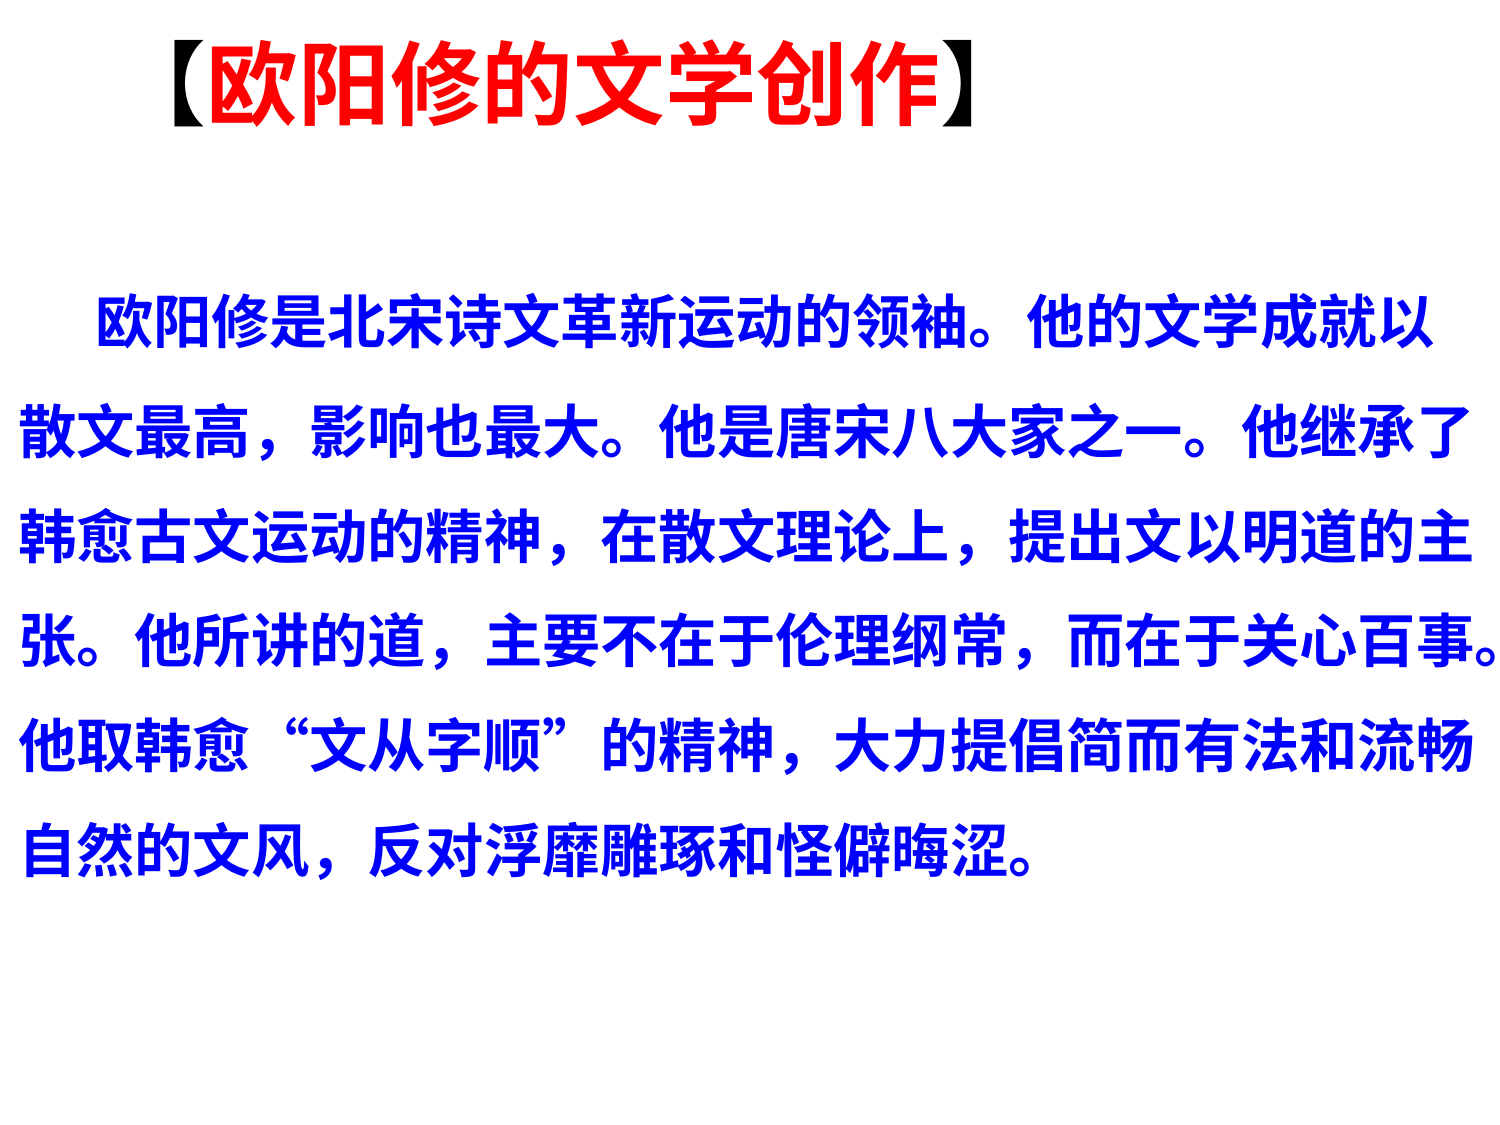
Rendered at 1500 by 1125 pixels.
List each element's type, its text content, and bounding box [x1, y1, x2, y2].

text_box 【欧阳修的文学创作】 [100, 19, 1069, 144]
text_box 欧阳修是北宋诗文革新运动的领袖。他的文学成就以散文最高，影响也最大。他是唐宋八大家之一。他继承了韩愈古文运动的精神，在散文理论上，提出文以明道的主张。他所讲的道，主要不在于伦理纲常，而在于关心百事。他取韩愈“文从字顺”的精神，大力提倡简而有法和流畅自然的文风，反对浮靡雕琢和怪僻晦涩。 [3, 202, 1500, 892]
